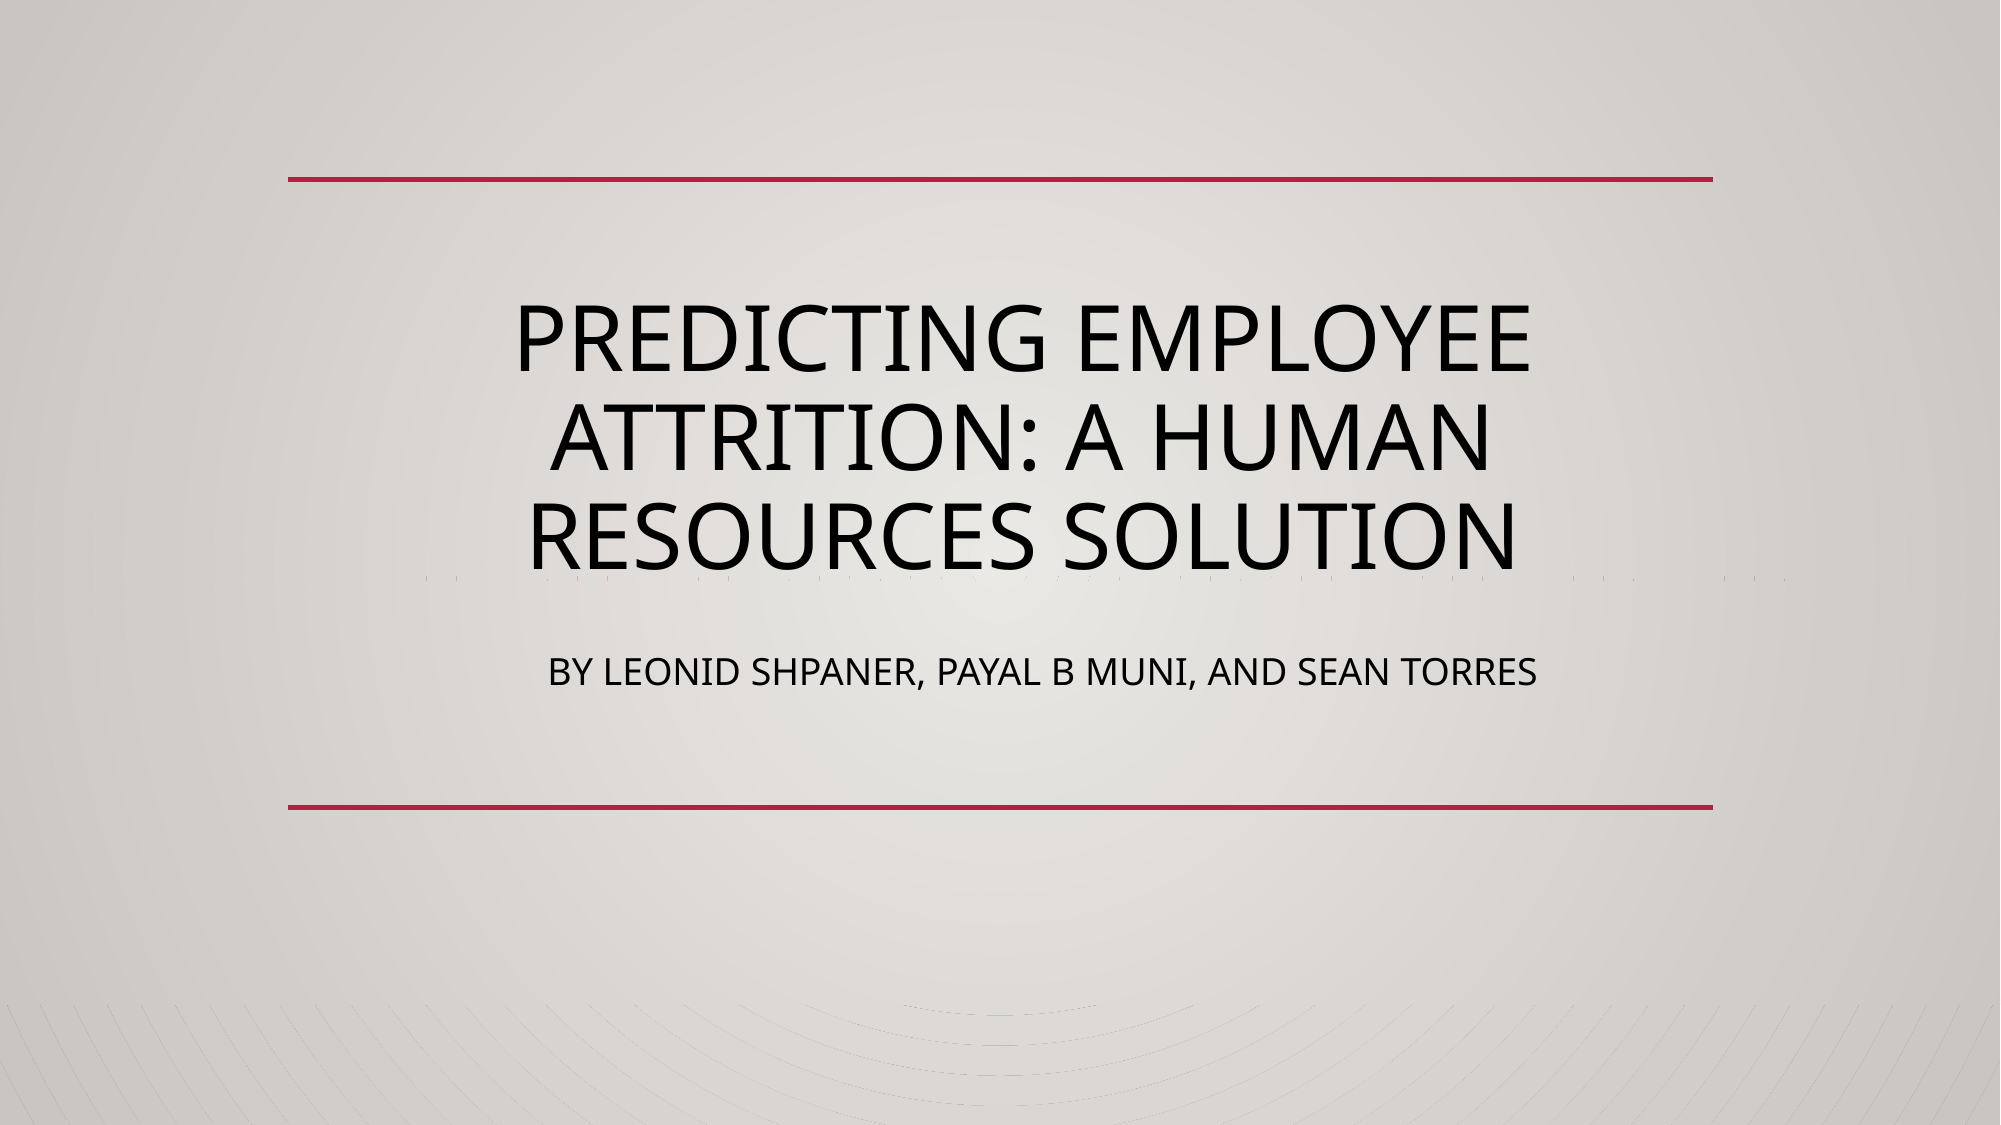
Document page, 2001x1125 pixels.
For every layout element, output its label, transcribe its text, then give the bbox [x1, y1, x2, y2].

text_box [0, 0, 2000, 1125]
title PREDICTING EMPLOYEE ATTRITION: A HUMAN RESOURCES SOLUTION [287, 212, 1760, 661]
subtitle BY LEONID SHPANER, PAYAL B MUNI, AND SEAN TORRES [532, 623, 1571, 728]
